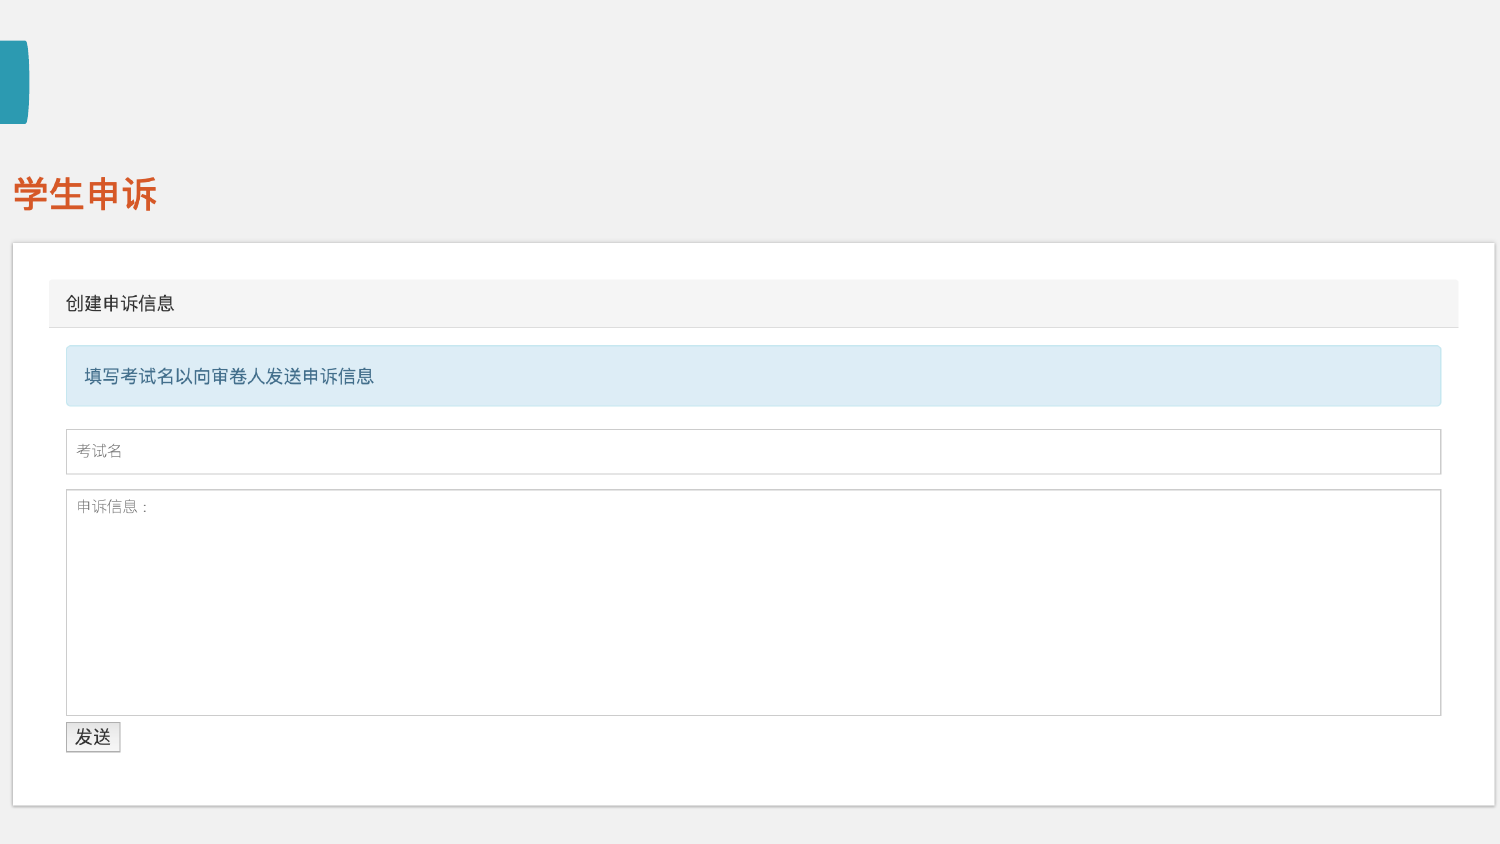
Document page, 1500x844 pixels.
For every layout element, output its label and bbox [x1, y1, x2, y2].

picture [0, 159, 1500, 844]
